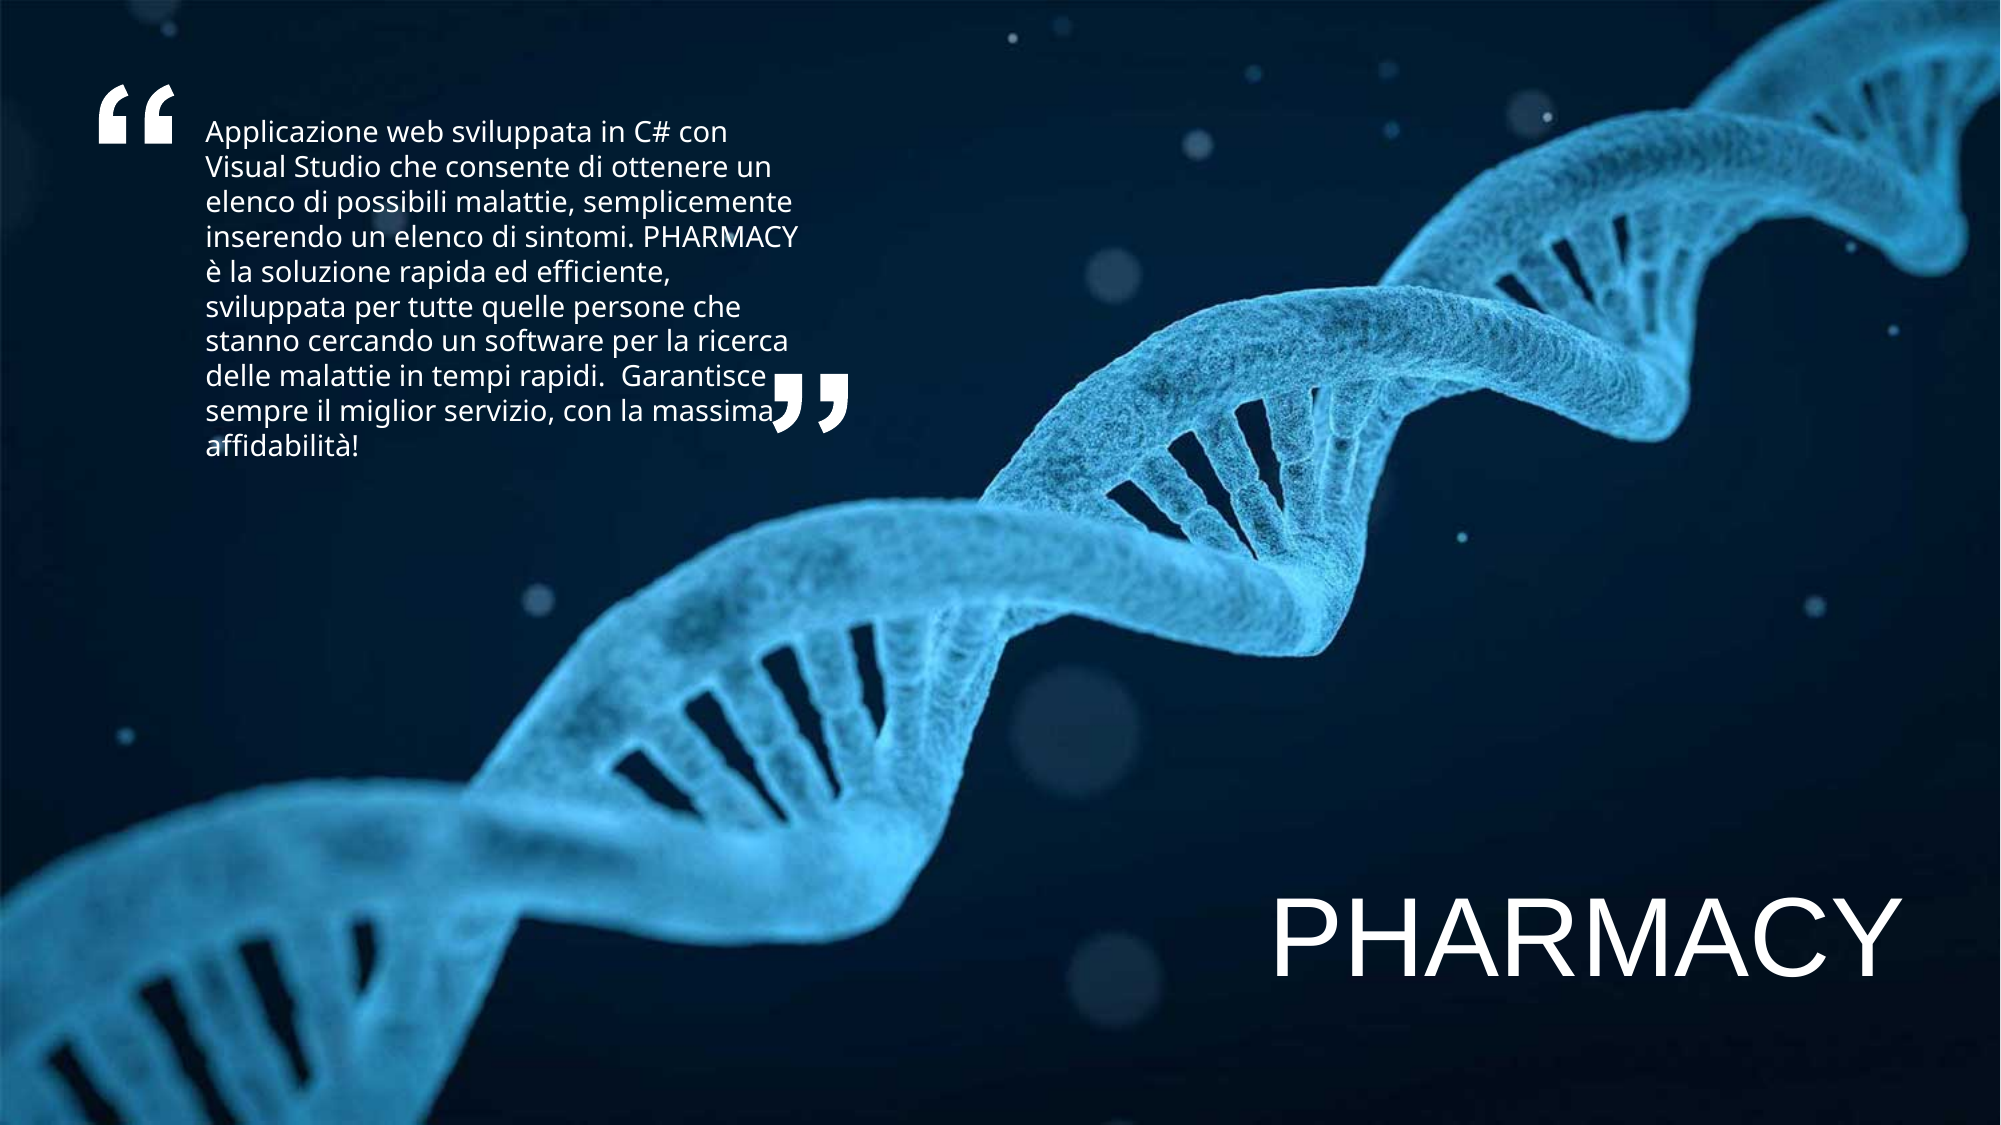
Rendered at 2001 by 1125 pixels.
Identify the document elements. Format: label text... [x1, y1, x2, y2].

text_box [818, 373, 848, 434]
text_box PHARMACY [1181, 871, 1921, 1008]
text_box [772, 373, 803, 434]
text_box Applicazione web sviluppata in C# con Visual Studio che consente di ottenere un elenco di possibili malattie, semplicemente inserendo un elenco di sintomi. PHARMACY è la soluzione rapida ed efficiente, sviluppata per tutte quelle persone che stanno cercando un software per la ricerca delle malattie in tempi rapidi. Garantisce sempre il miglior servizio, con la massima affidabilità! [190, 105, 832, 470]
text_box [144, 84, 175, 144]
picture [0, 0, 2001, 1125]
text_box [98, 84, 129, 144]
